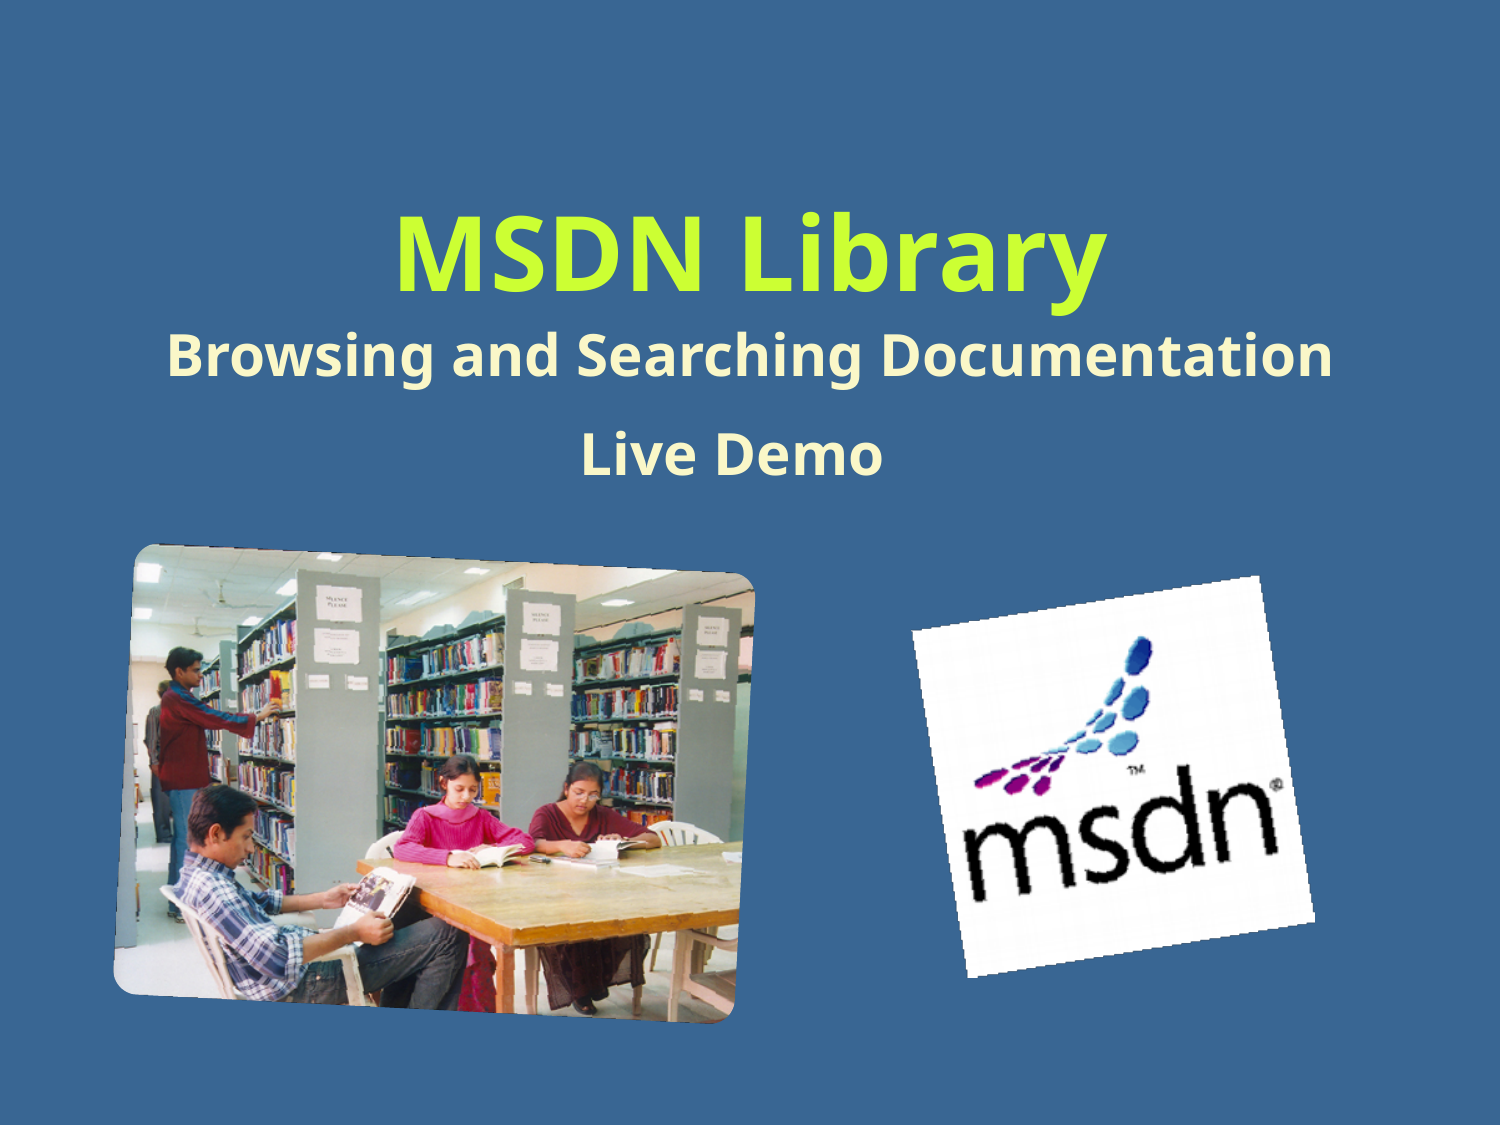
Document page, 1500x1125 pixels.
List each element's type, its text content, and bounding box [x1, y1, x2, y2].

picture [911, 576, 1315, 978]
subtitle Browsing and Searching Documentation [75, 306, 1425, 400]
title MSDN Library [75, 187, 1425, 300]
text_box Live Demo [289, 410, 1176, 488]
picture [113, 543, 756, 1024]
